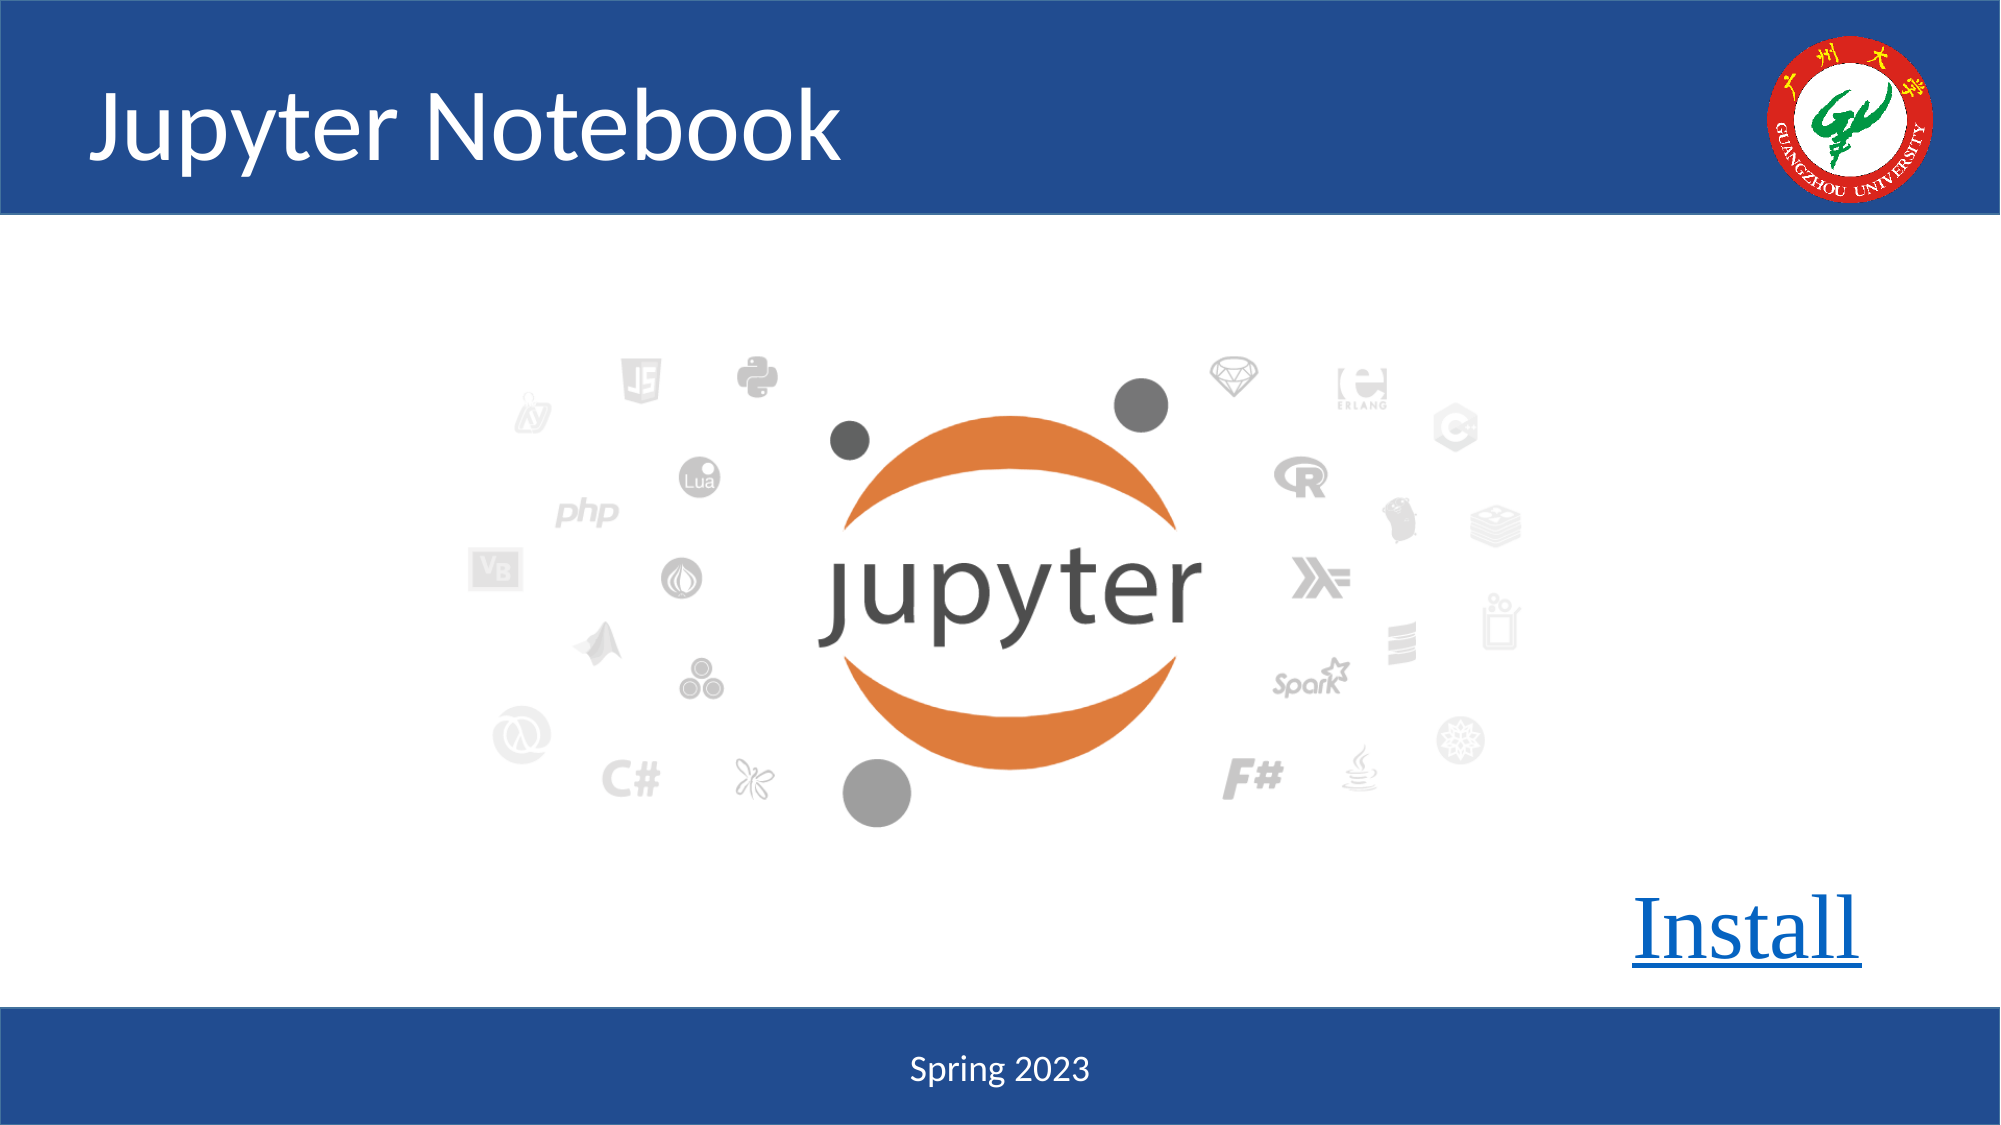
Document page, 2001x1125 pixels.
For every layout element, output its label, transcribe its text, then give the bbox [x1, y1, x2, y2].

text_box Install [1617, 859, 1917, 984]
text_box [0, 0, 2000, 215]
text_box Jupyter Notebook [73, 48, 1700, 189]
text_box Spring 2023 [0, 1007, 2000, 1125]
picture [437, 274, 1563, 851]
picture [1766, 36, 1933, 203]
